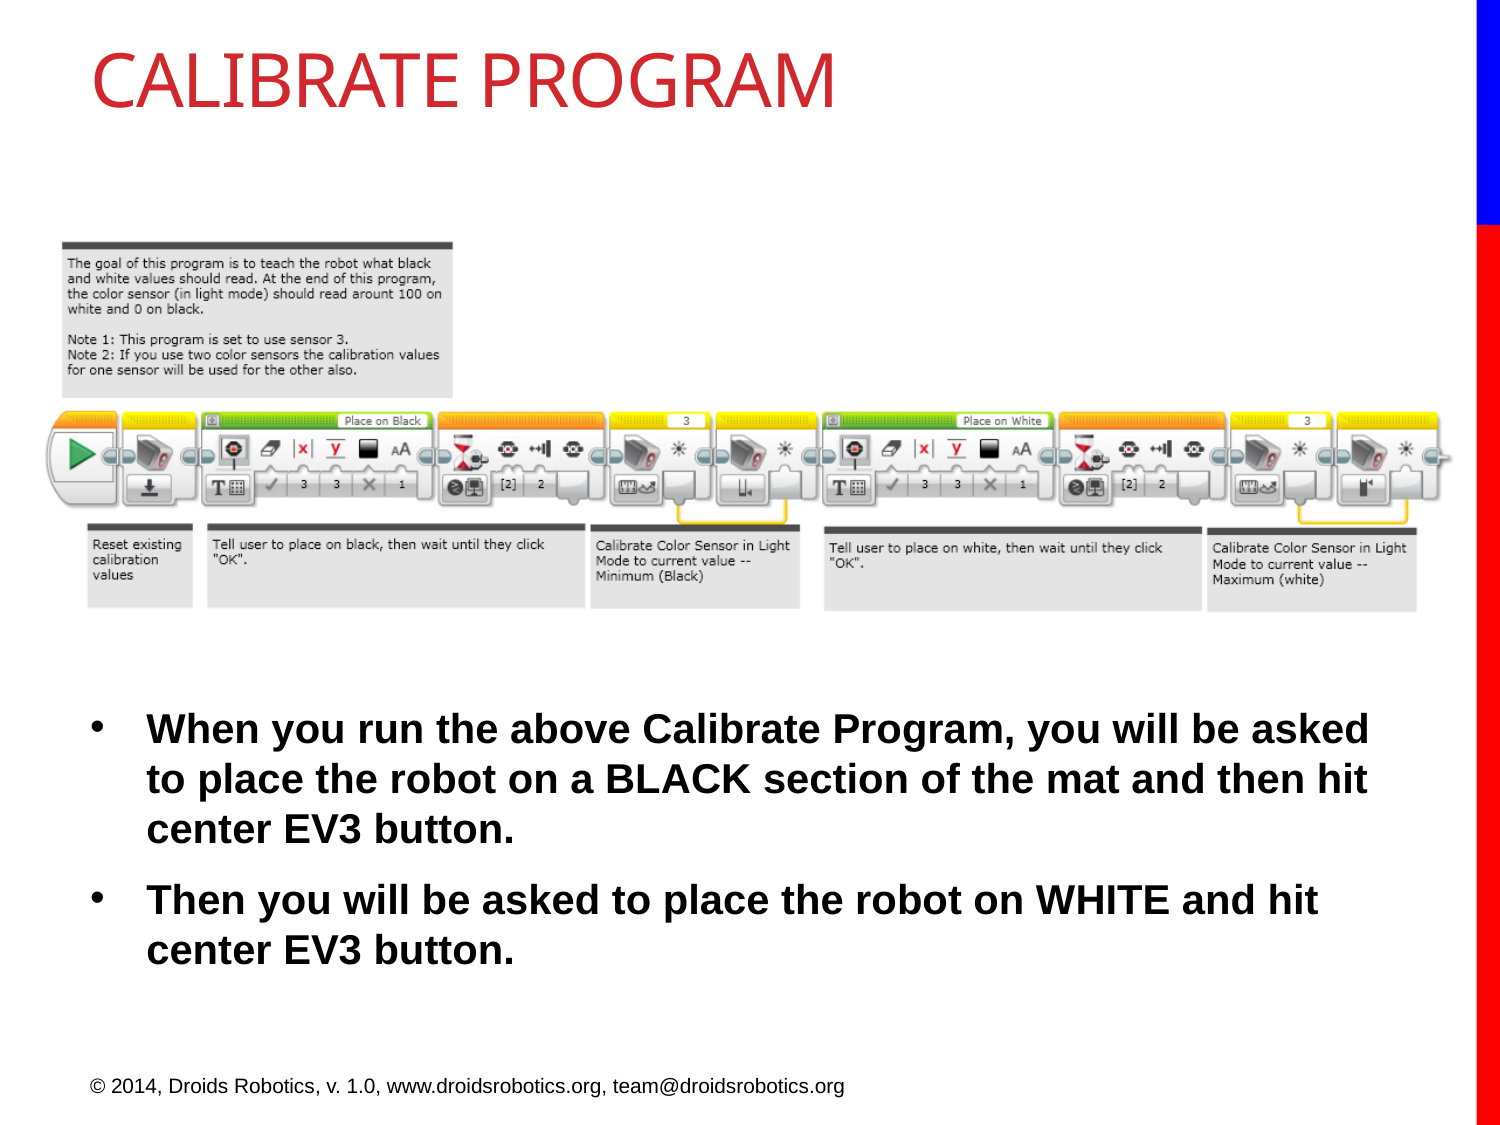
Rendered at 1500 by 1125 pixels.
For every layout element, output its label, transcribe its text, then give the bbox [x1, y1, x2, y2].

footer © 2014, Droids Robotics, v. 1.0, www.droidsrobotics.org, team@droidsrobotics.org [75, 1065, 886, 1112]
list When you run the above Calibrate Program, you will be asked to place the robot on a BLACK section of the mat and then hit center EV3 button. Then you will be asked to place the robot on WHITE and hit center EV3 button. [75, 694, 1428, 1005]
title Calibrate PROGRAM [75, 25, 1428, 193]
picture [33, 198, 1470, 644]
